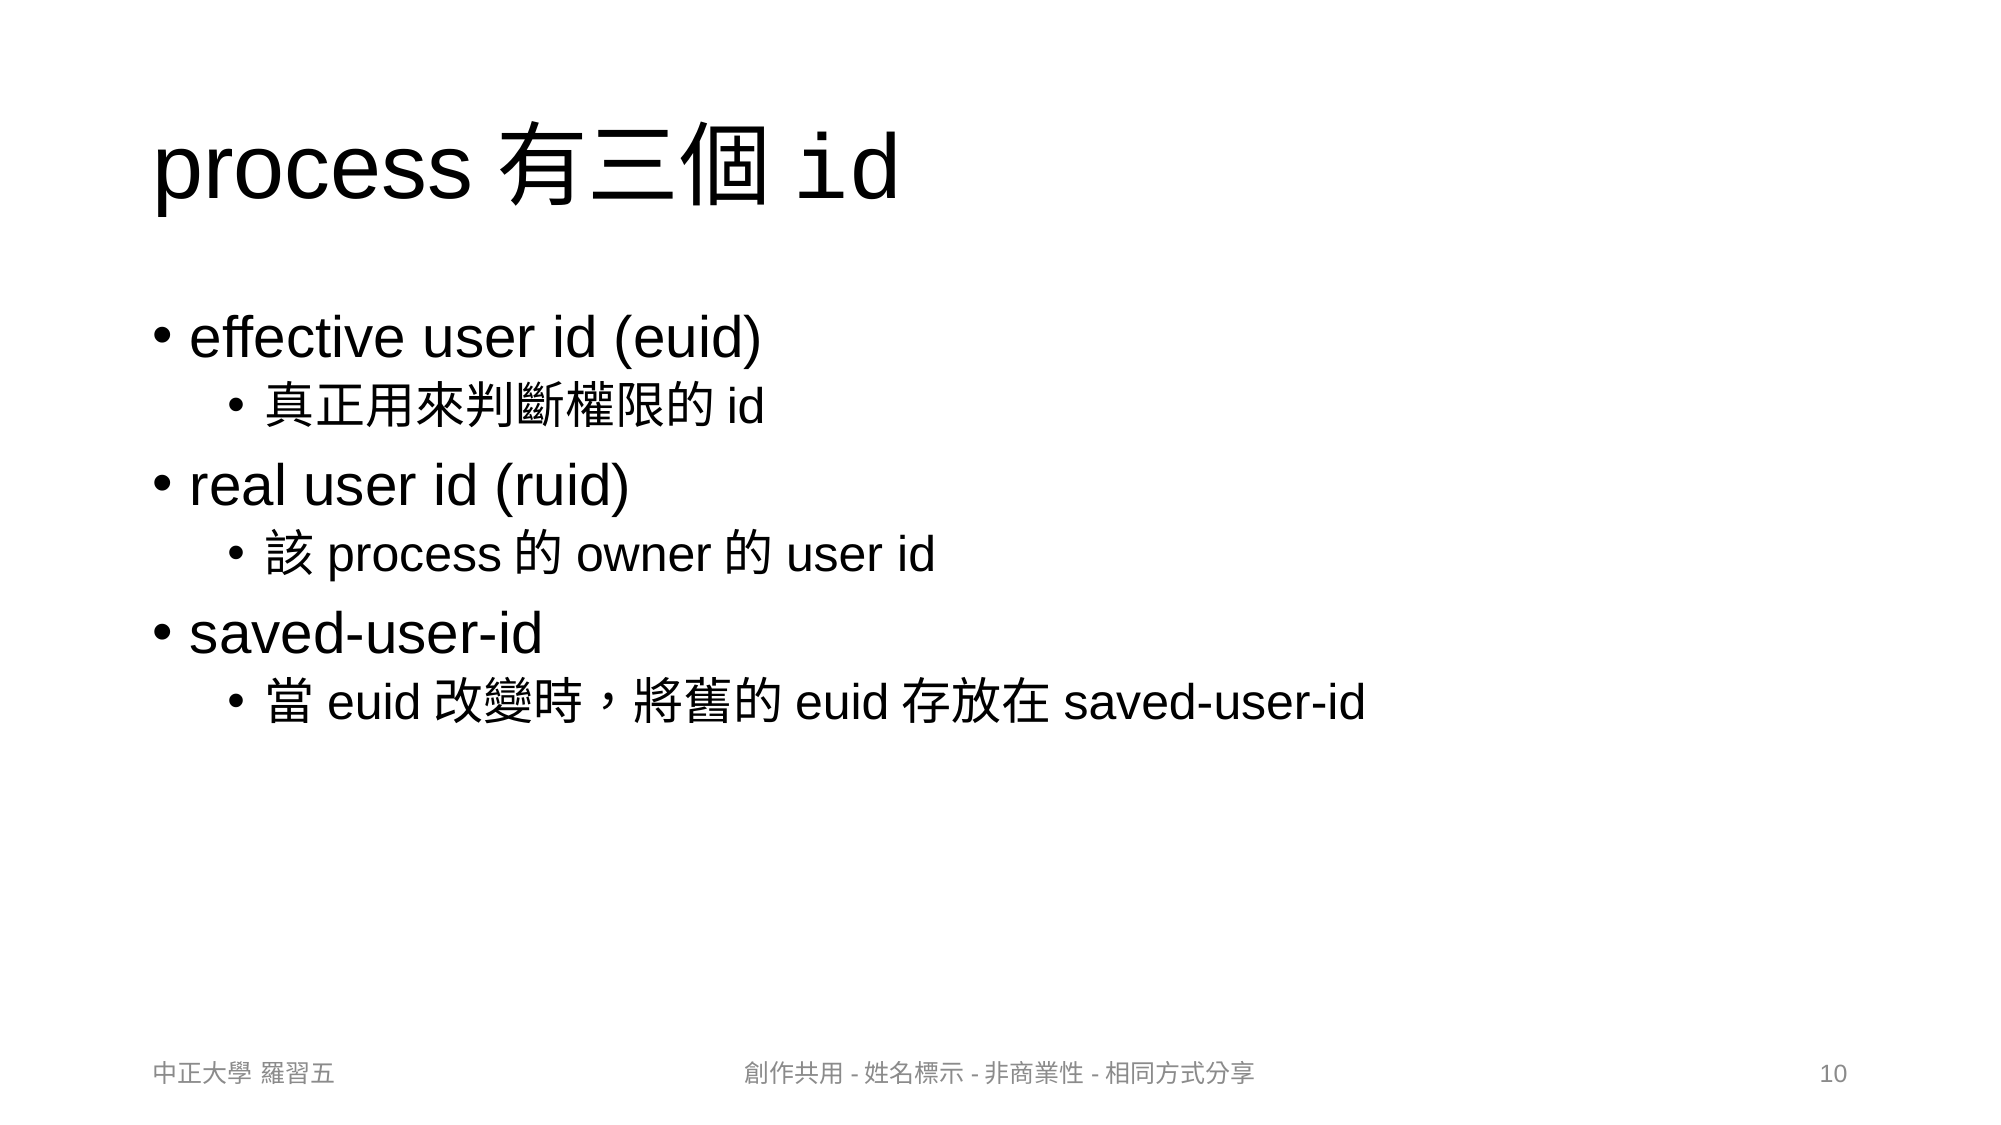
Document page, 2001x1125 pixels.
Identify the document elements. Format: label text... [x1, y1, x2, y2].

slide_number 10 [1412, 1042, 1863, 1103]
footer 創作共用-姓名標示-非商業性-相同方式分享 [662, 1042, 1338, 1103]
text_box effective user id (euid) 真正用來判斷權限的id real user id (ruid) 該process的owner的user id saved-user-id 當euid改變時，將舊的euid存放在saved-user-id [137, 299, 1863, 1014]
text_box process有三個id [137, 59, 1863, 278]
slide_number 中正大學 羅習五 [137, 1042, 588, 1103]
